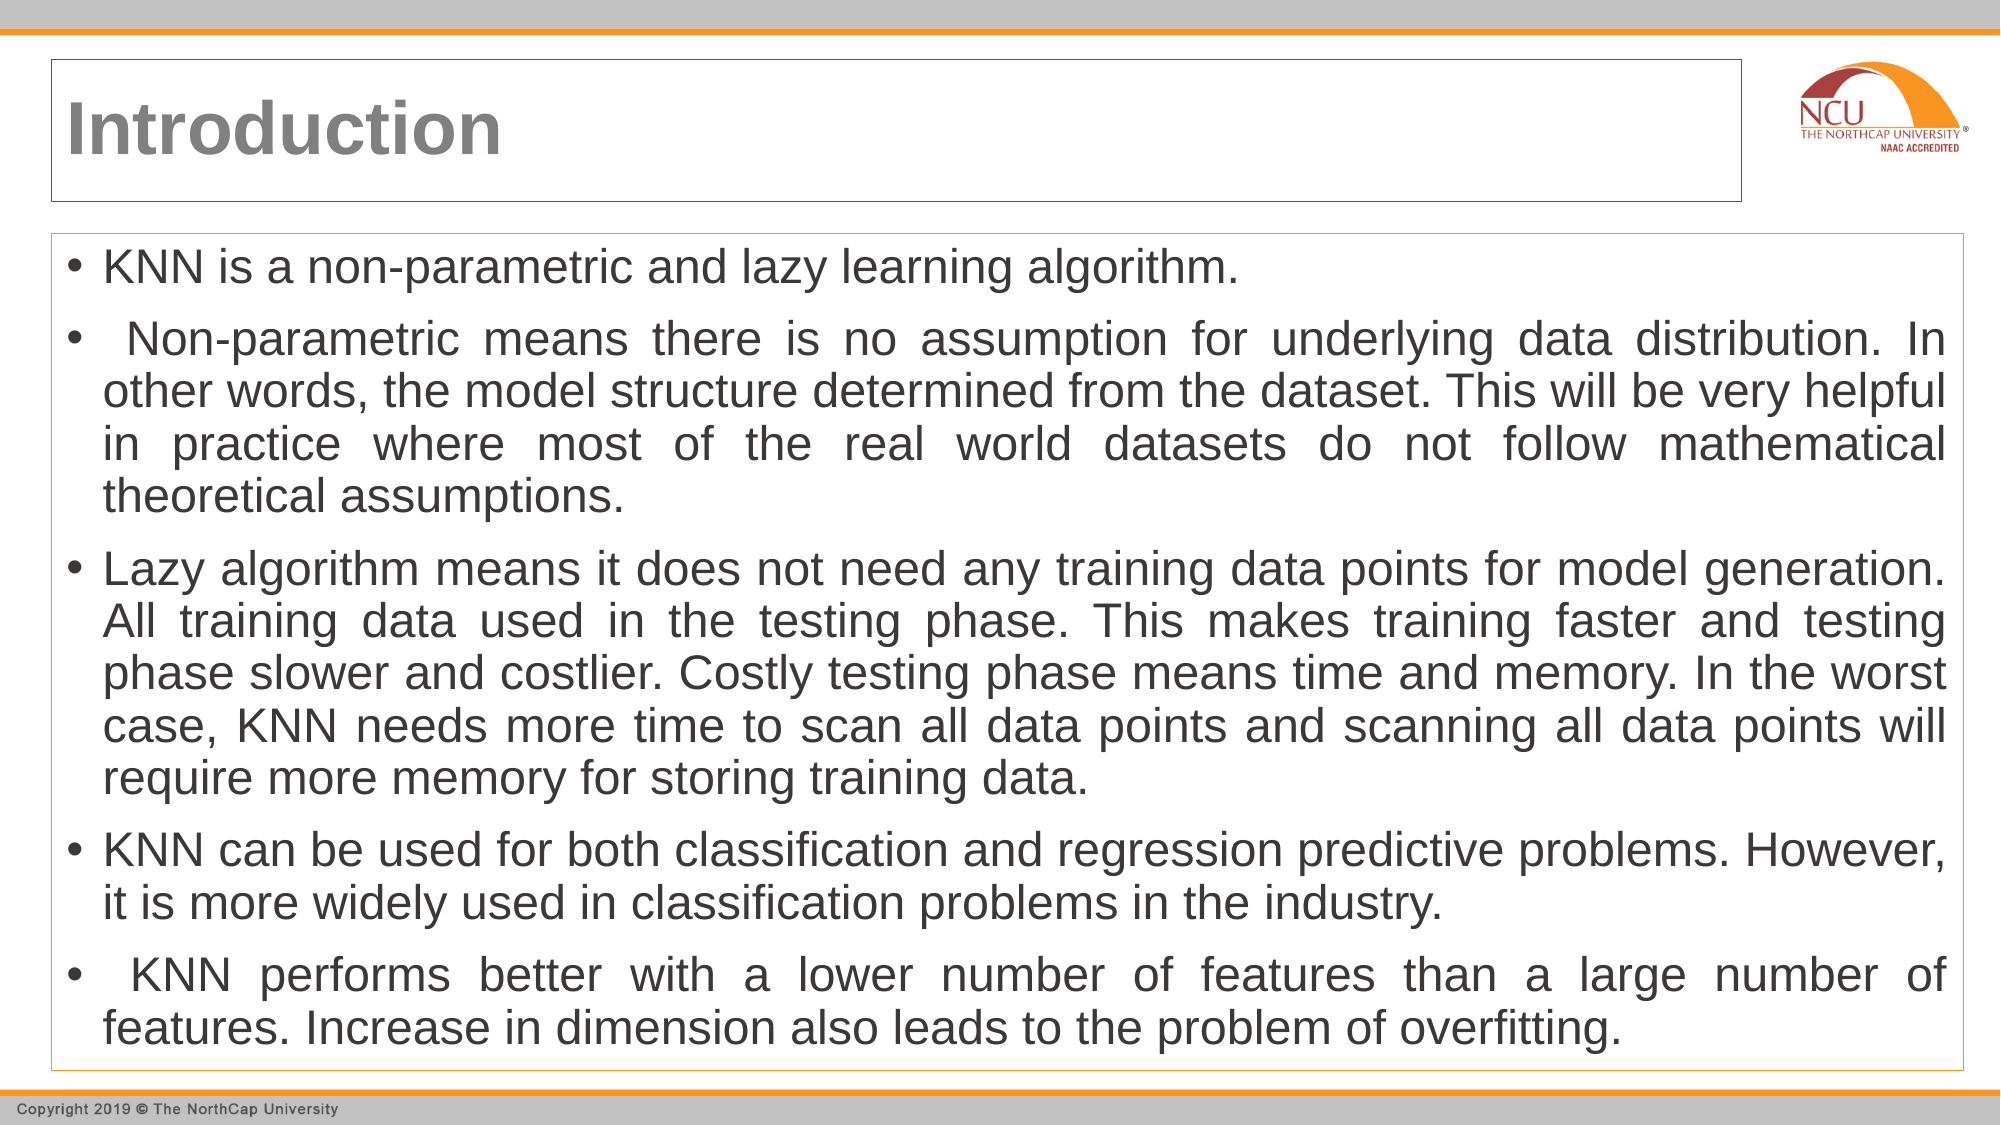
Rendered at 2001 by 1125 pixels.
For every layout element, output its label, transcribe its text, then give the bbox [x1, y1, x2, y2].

list KNN is a non-parametric and lazy learning algorithm. Non-parametric means there is no assumption for underlying data distribution. In other words, the model structure determined from the dataset. This will be very helpful in practice where most of the real world datasets do not follow mathematical theoretical assumptions. Lazy algorithm means it does not need any training data points for model generation. All training data used in the testing phase. This makes training faster and testing phase slower and costlier. Costly testing phase means time and memory. In the worst case, KNN needs more time to scan all data points and scanning all data points will require more memory for storing training data. KNN can be used for both classification and regression predictive problems. However, it is more widely used in classification problems in the industry. KNN performs better with a lower number of features than a large number of features. Increase in dimension also leads to the problem of overfitting. [51, 233, 1964, 1071]
picture [0, 0, 2000, 1125]
title Introduction [51, 59, 1742, 202]
